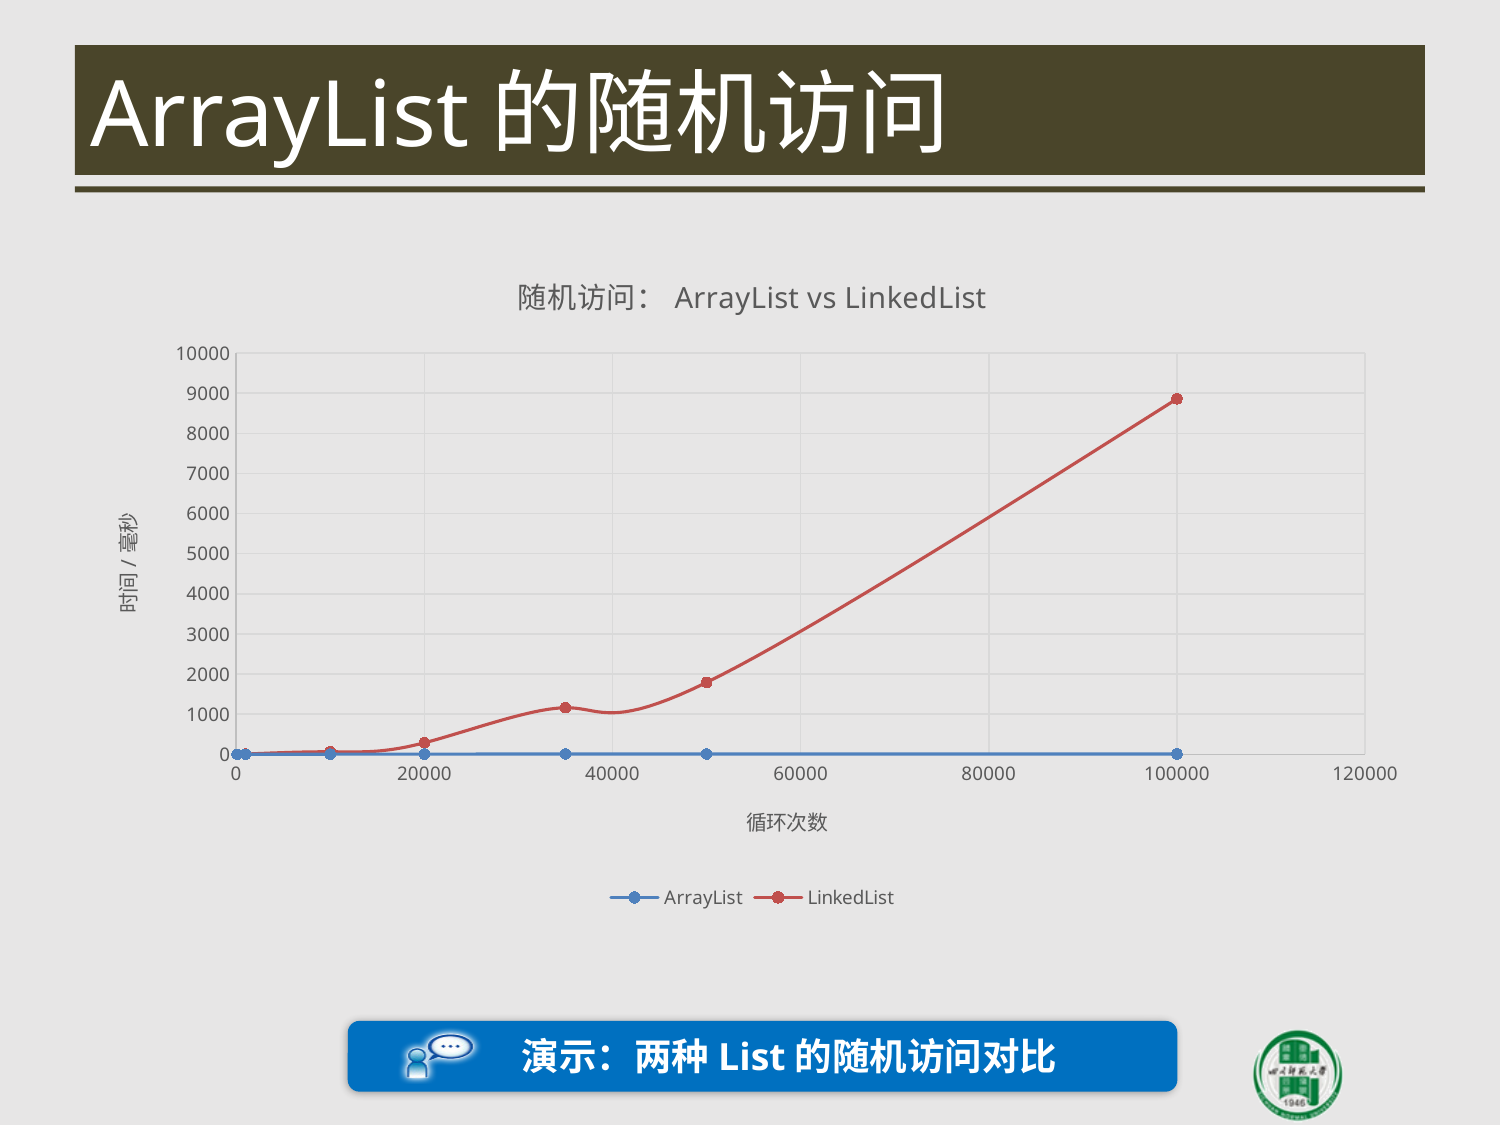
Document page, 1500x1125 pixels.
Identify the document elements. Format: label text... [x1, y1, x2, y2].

title ArrayList的随机访问 [75, 45, 1425, 175]
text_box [347, 1020, 1178, 1092]
picture [1250, 1021, 1355, 1124]
chart [79, 243, 1426, 918]
